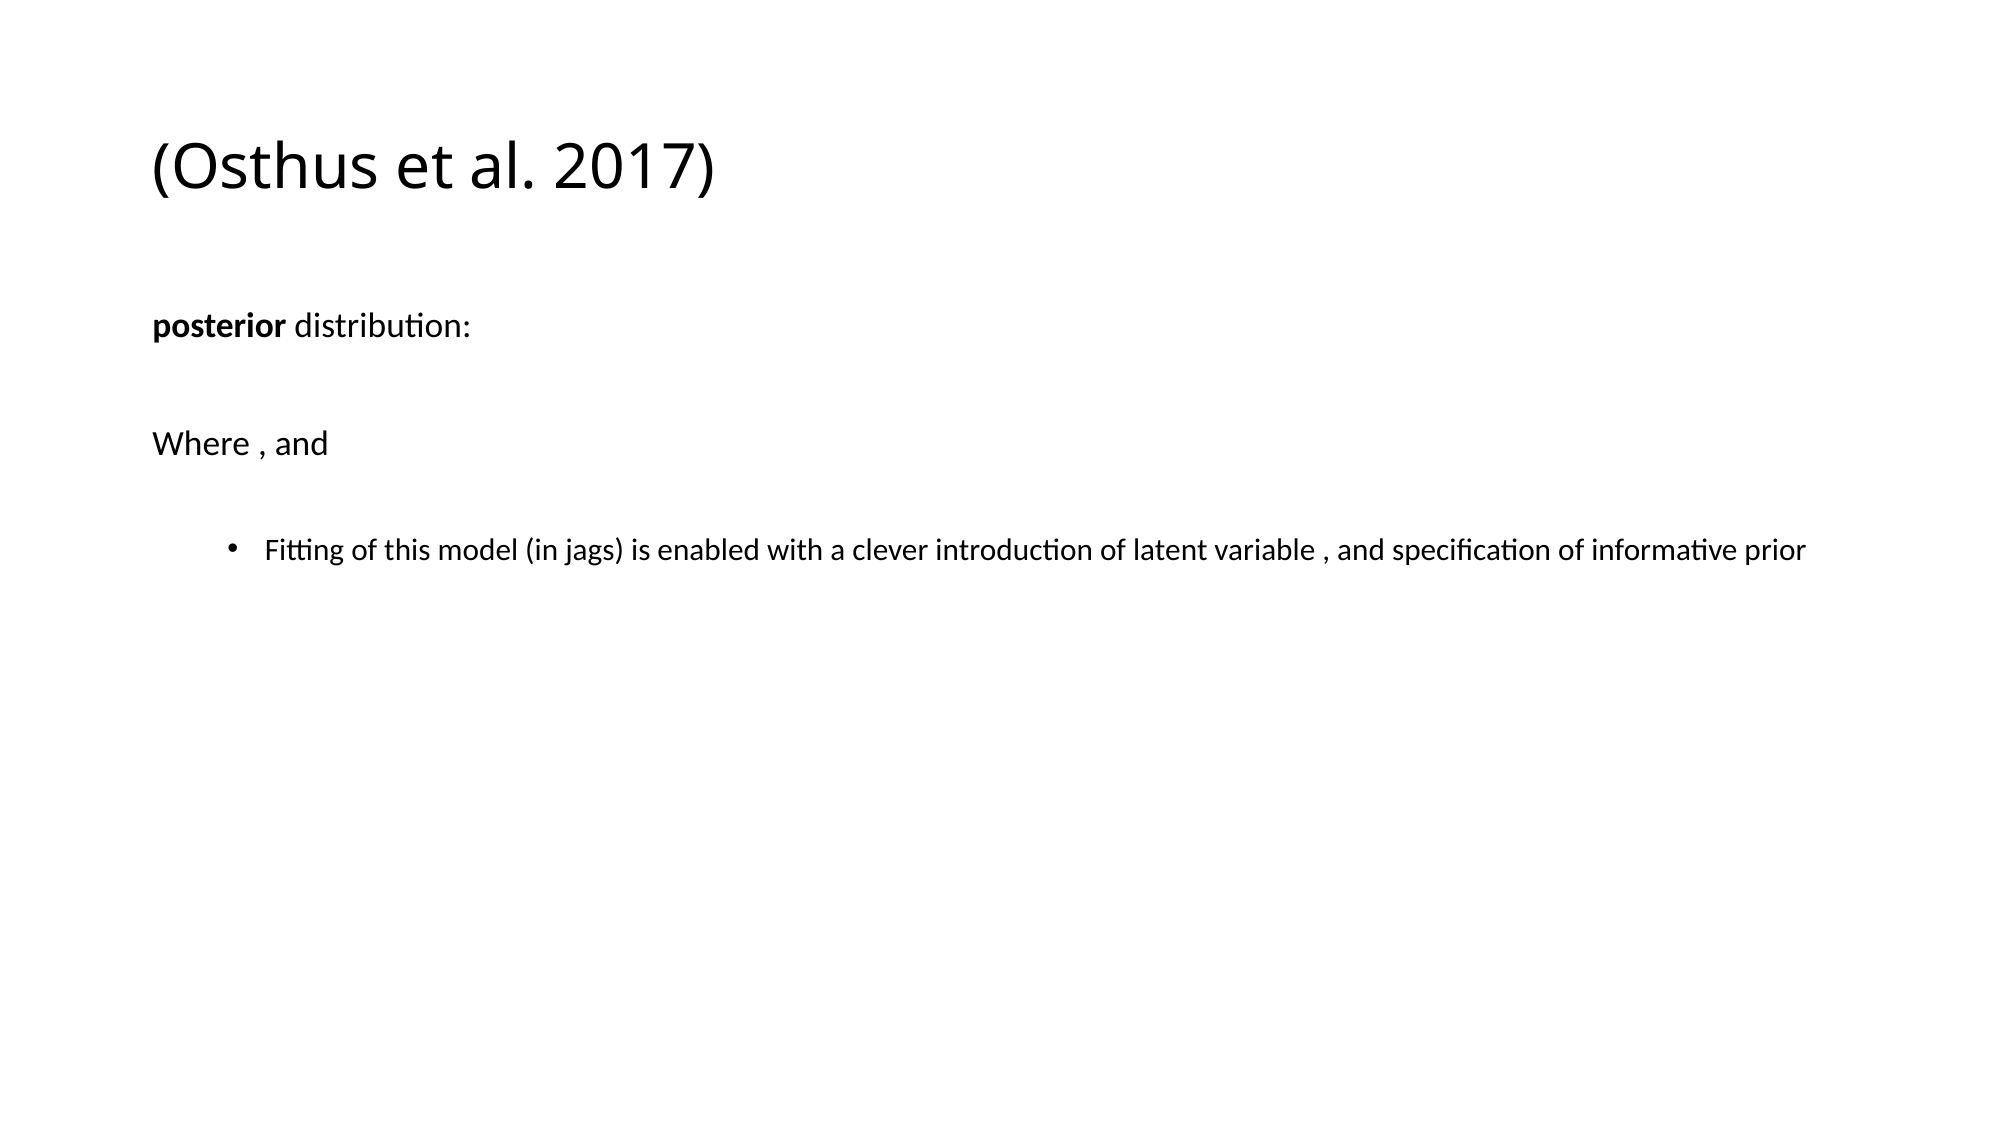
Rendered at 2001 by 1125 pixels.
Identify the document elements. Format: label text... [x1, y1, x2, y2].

title (Osthus et al. 2017) [137, 59, 1863, 278]
